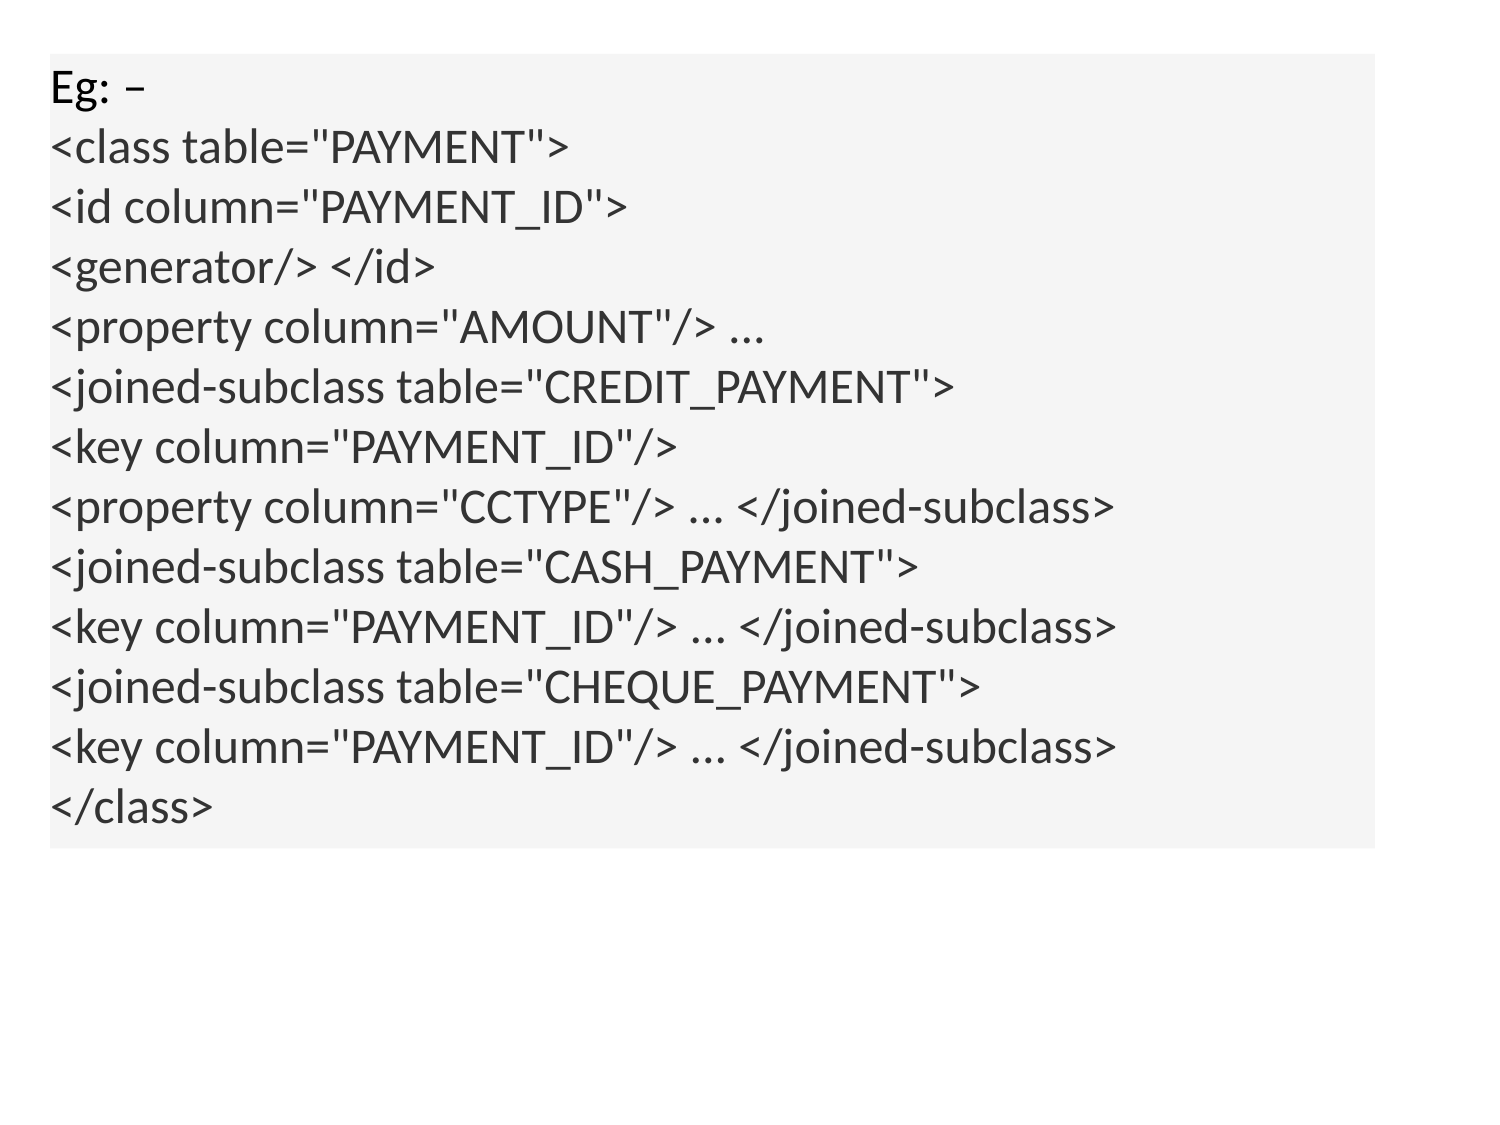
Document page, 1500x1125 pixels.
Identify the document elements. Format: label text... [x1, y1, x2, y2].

text_box Eg: – <class table="PAYMENT"> <id column="PAYMENT_ID"> <generator/> </id> <property column="AMOUNT"/> ... <joined-subclass table="CREDIT_PAYMENT"> <key column="PAYMENT_ID"/> <property column="CCTYPE"/> ... </joined-subclass> <joined-subclass table="CASH_PAYMENT"> <key column="PAYMENT_ID"/> ... </joined-subclass> <joined-subclass table="CHEQUE_PAYMENT"> <key column="PAYMENT_ID"/> ... </joined-subclass> </class> [50, 53, 1375, 849]
